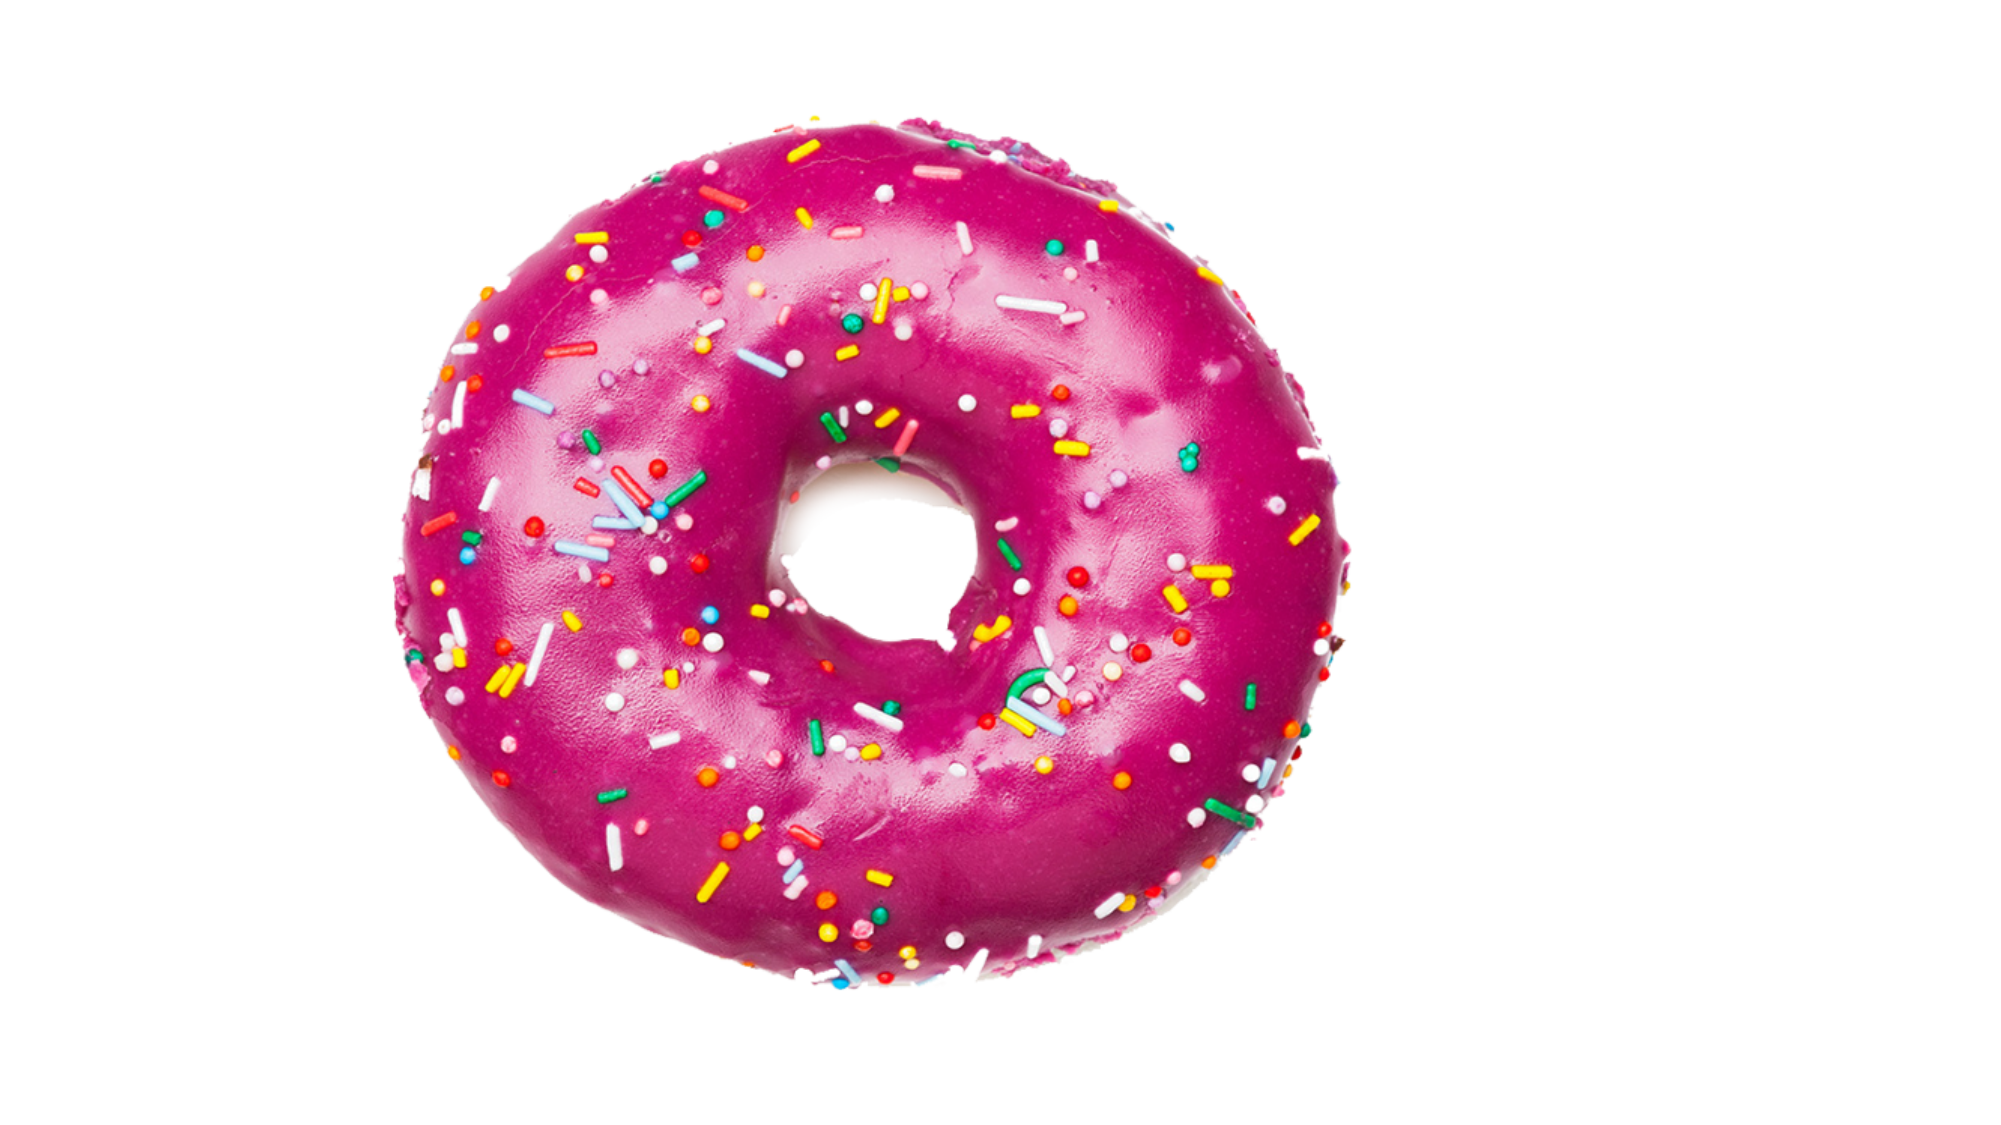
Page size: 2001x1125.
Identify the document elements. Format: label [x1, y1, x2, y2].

list [366, 87, 1382, 1014]
